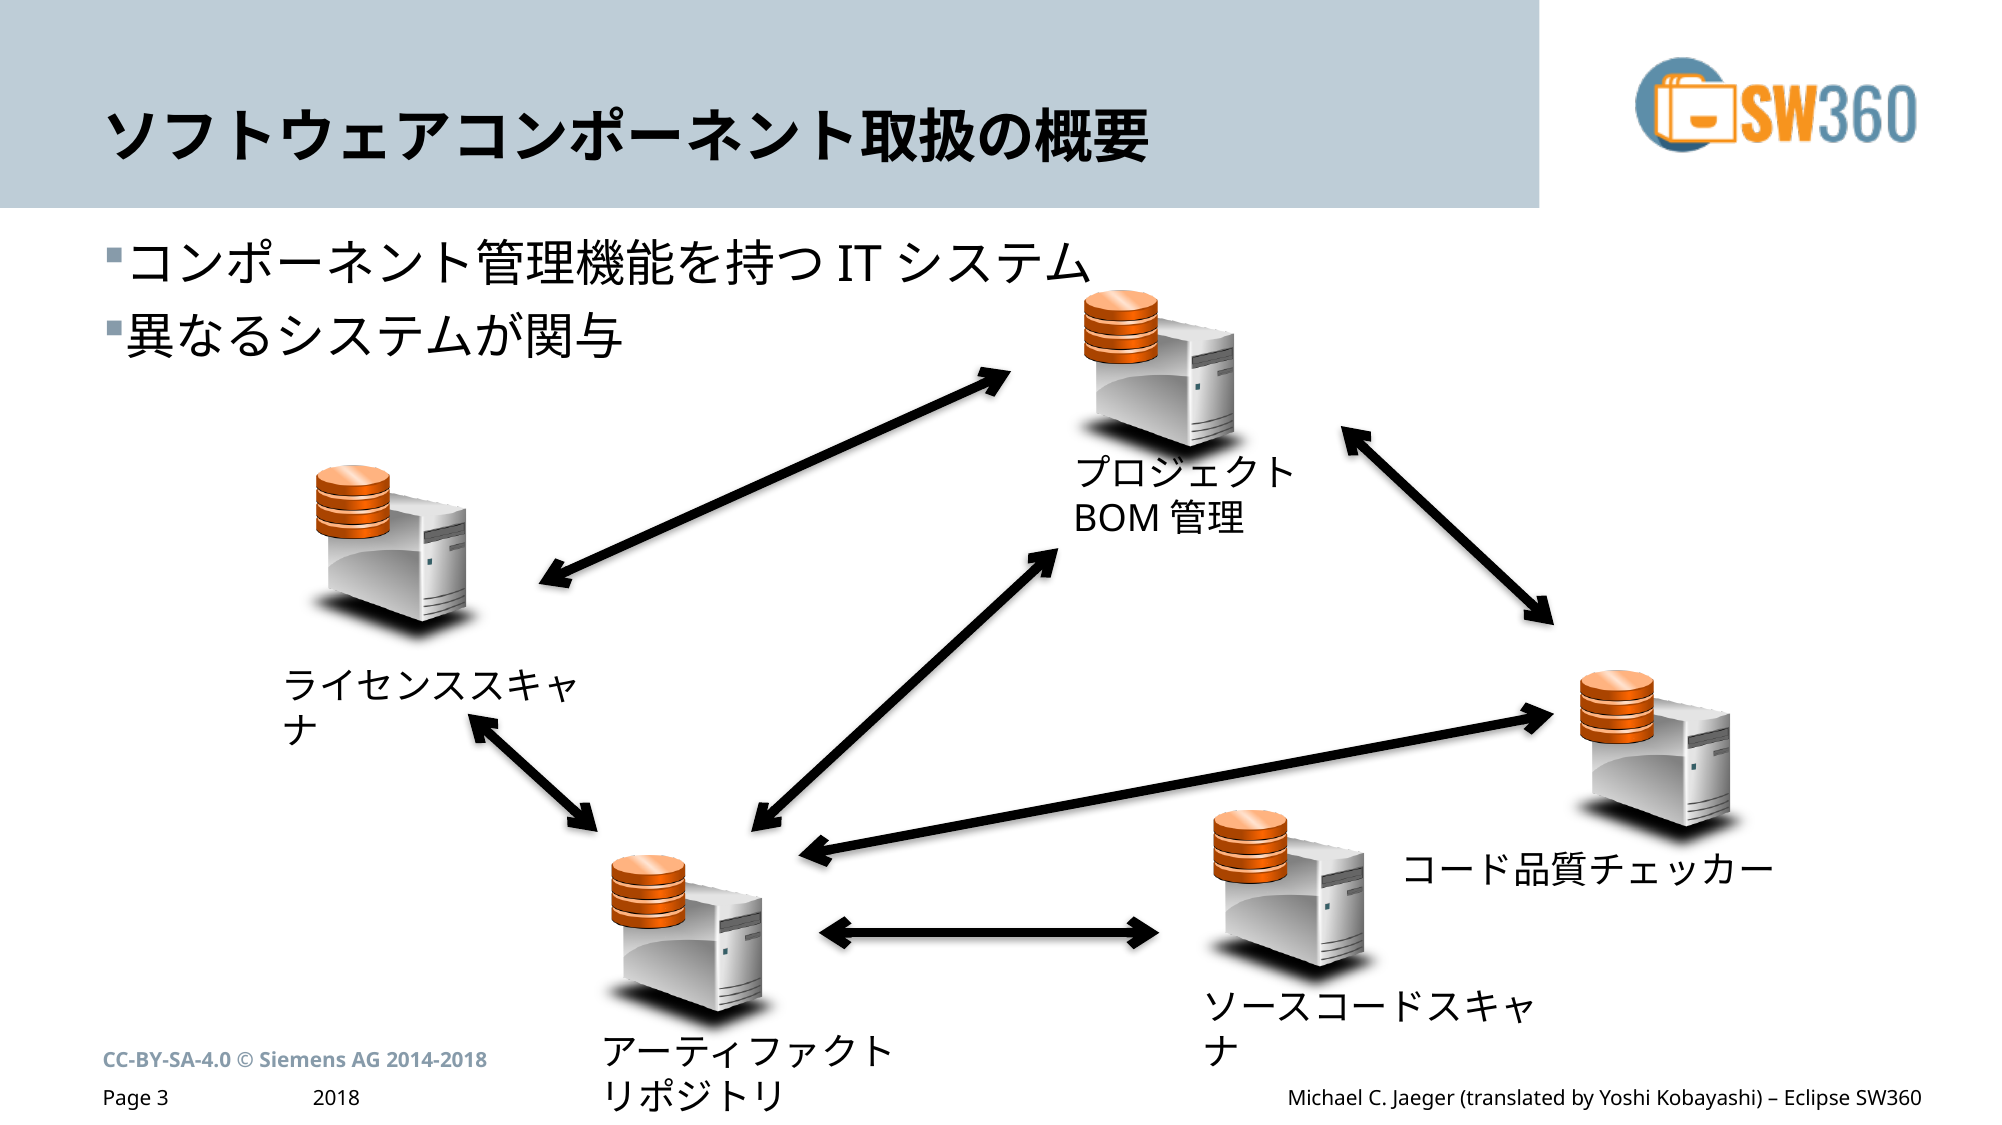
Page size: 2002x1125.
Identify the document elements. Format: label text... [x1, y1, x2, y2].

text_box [1340, 425, 1555, 626]
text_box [467, 713, 598, 833]
text_box プロジェクト BOM管理 [1058, 442, 1335, 547]
text_box コード品質チェッカー [1402, 838, 1801, 899]
list コンポーネント管理機能を持つITシステム 異なるシステムが関与 [102, 231, 1923, 366]
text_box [538, 370, 1012, 585]
text_box アーティファクト リポジトリ [585, 1020, 952, 1125]
text_box ライセンススキャナ [266, 654, 634, 760]
picture [1058, 266, 1267, 476]
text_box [798, 713, 1555, 856]
picture [1553, 646, 1763, 856]
picture [585, 831, 795, 1041]
title ソフトウェアコンポーネント取扱の概要 [0, 0, 2001, 209]
text_box ソースコードスキャナ [1187, 975, 1555, 1081]
picture [290, 441, 500, 651]
picture [1187, 856, 1397, 996]
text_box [750, 547, 1059, 833]
